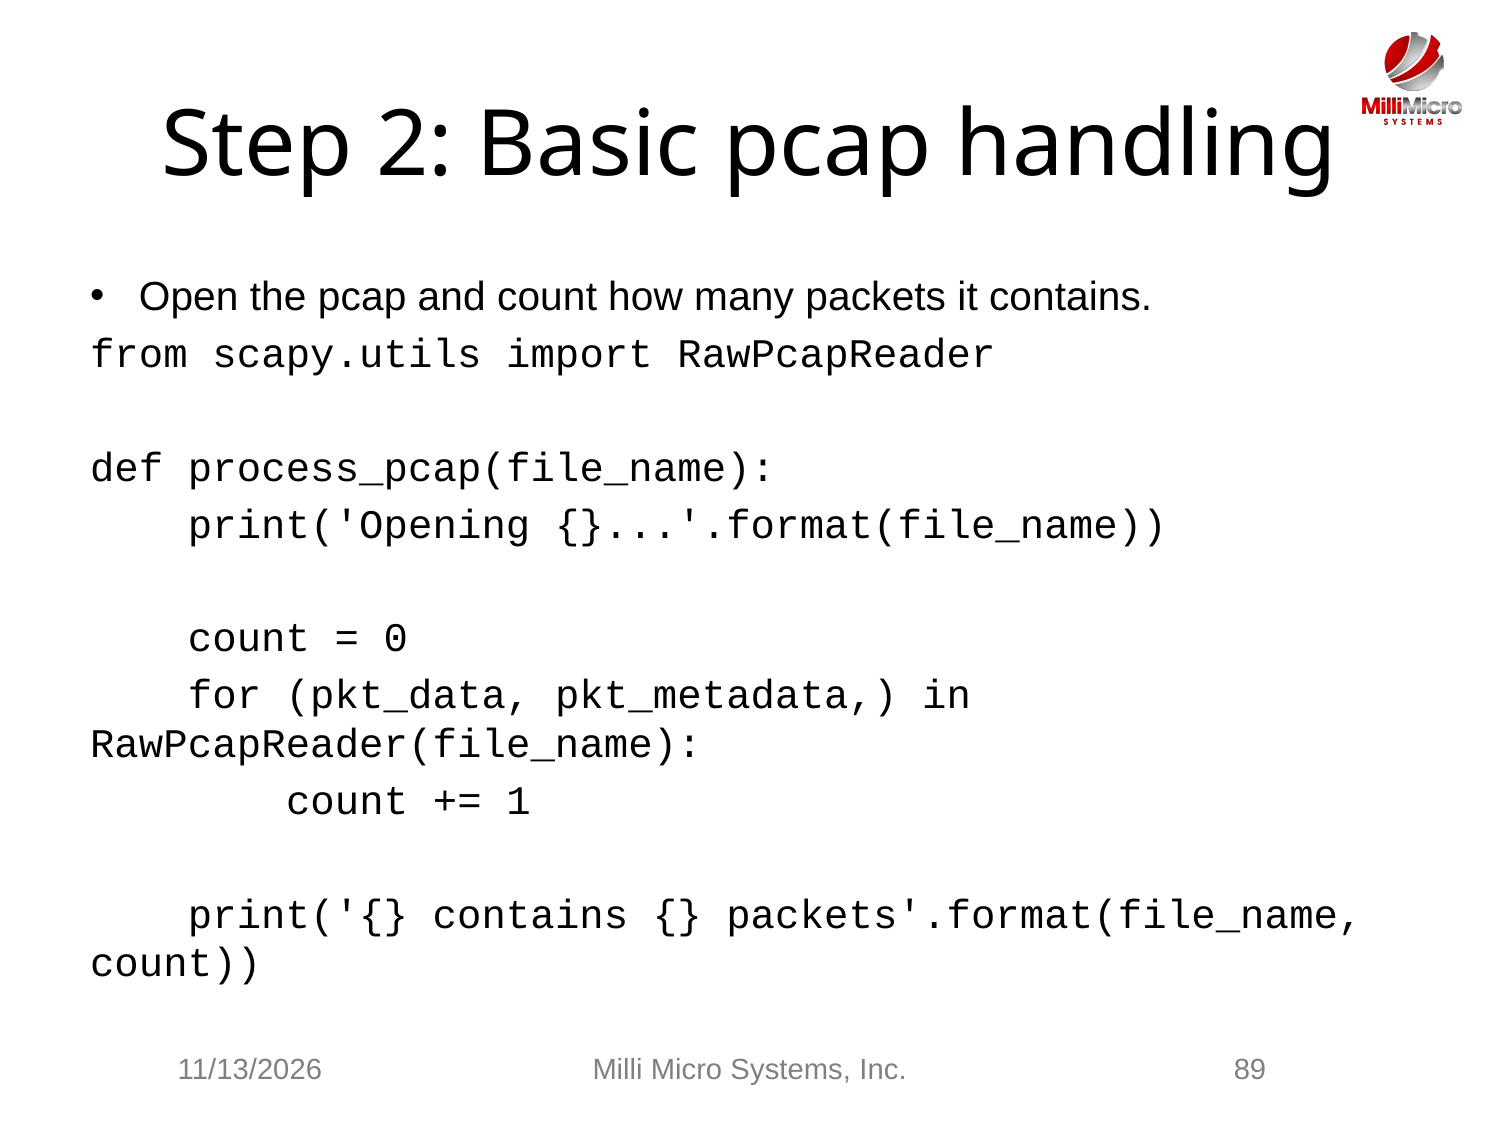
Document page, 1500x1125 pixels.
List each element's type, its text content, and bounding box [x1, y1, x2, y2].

list Open the pcap and count how many packets it contains. from scapy.utils import RawPcapReader def process_pcap(file_name): print('Opening {}...'.format(file_name)) count = 0 for (pkt_data, pkt_metadata,) in RawPcapReader(file_name): count += 1 print('{} contains {} packets'.format(file_name, count)) [75, 262, 1425, 1005]
title Step 2: Basic pcap handling [75, 45, 1425, 233]
slide_number 89 [1074, 1042, 1425, 1103]
footer Milli Micro Systems, Inc. [512, 1042, 988, 1103]
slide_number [75, 1042, 425, 1103]
picture [1362, 32, 1462, 125]
